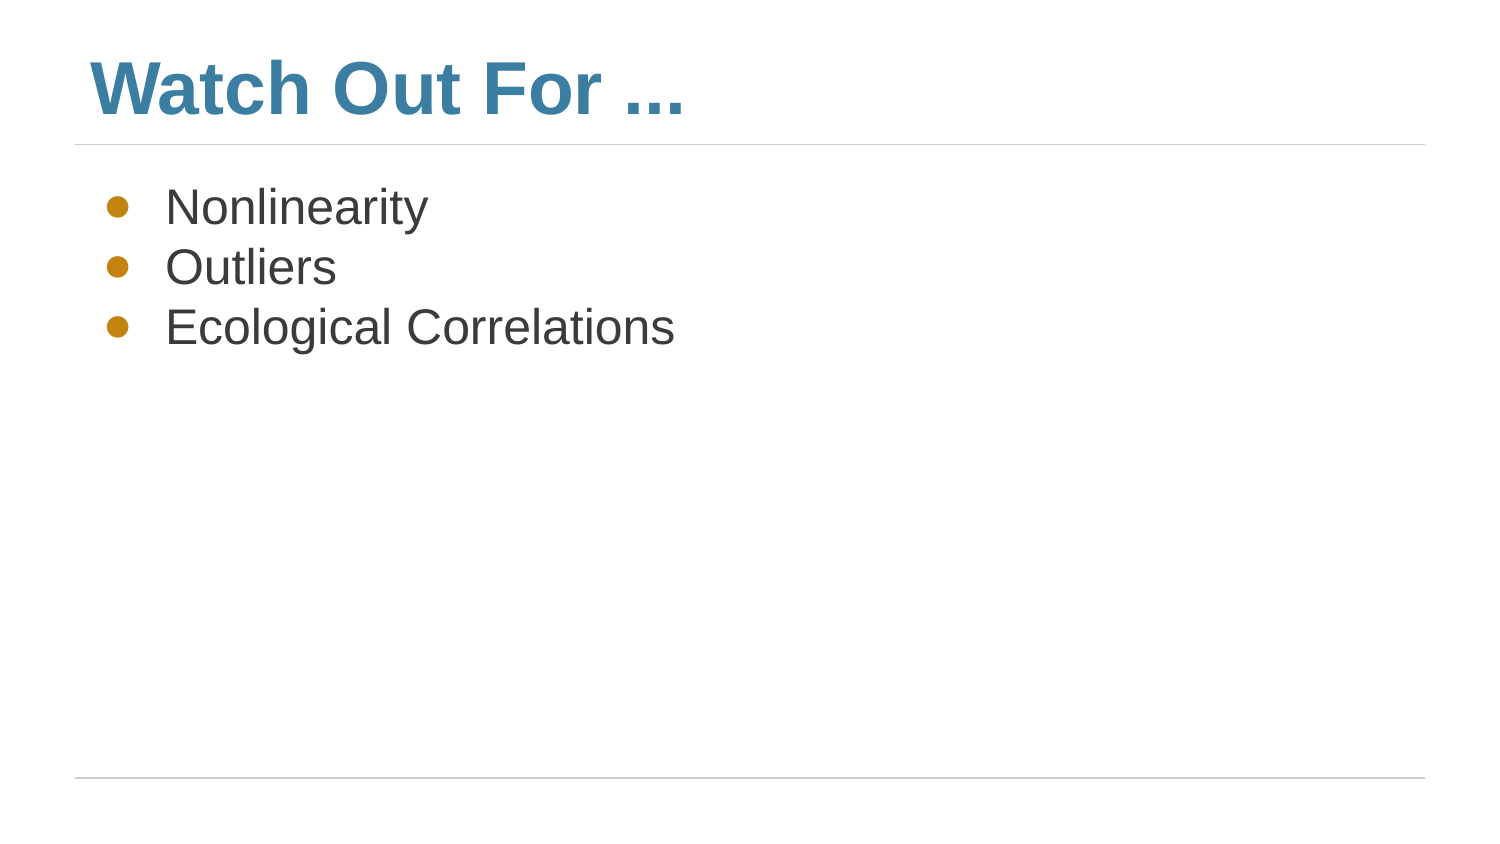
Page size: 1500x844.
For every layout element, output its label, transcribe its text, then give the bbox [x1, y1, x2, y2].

list Nonlinearity Outliers Ecological Correlations [75, 159, 1425, 754]
title Watch Out For ... [75, 33, 1175, 145]
